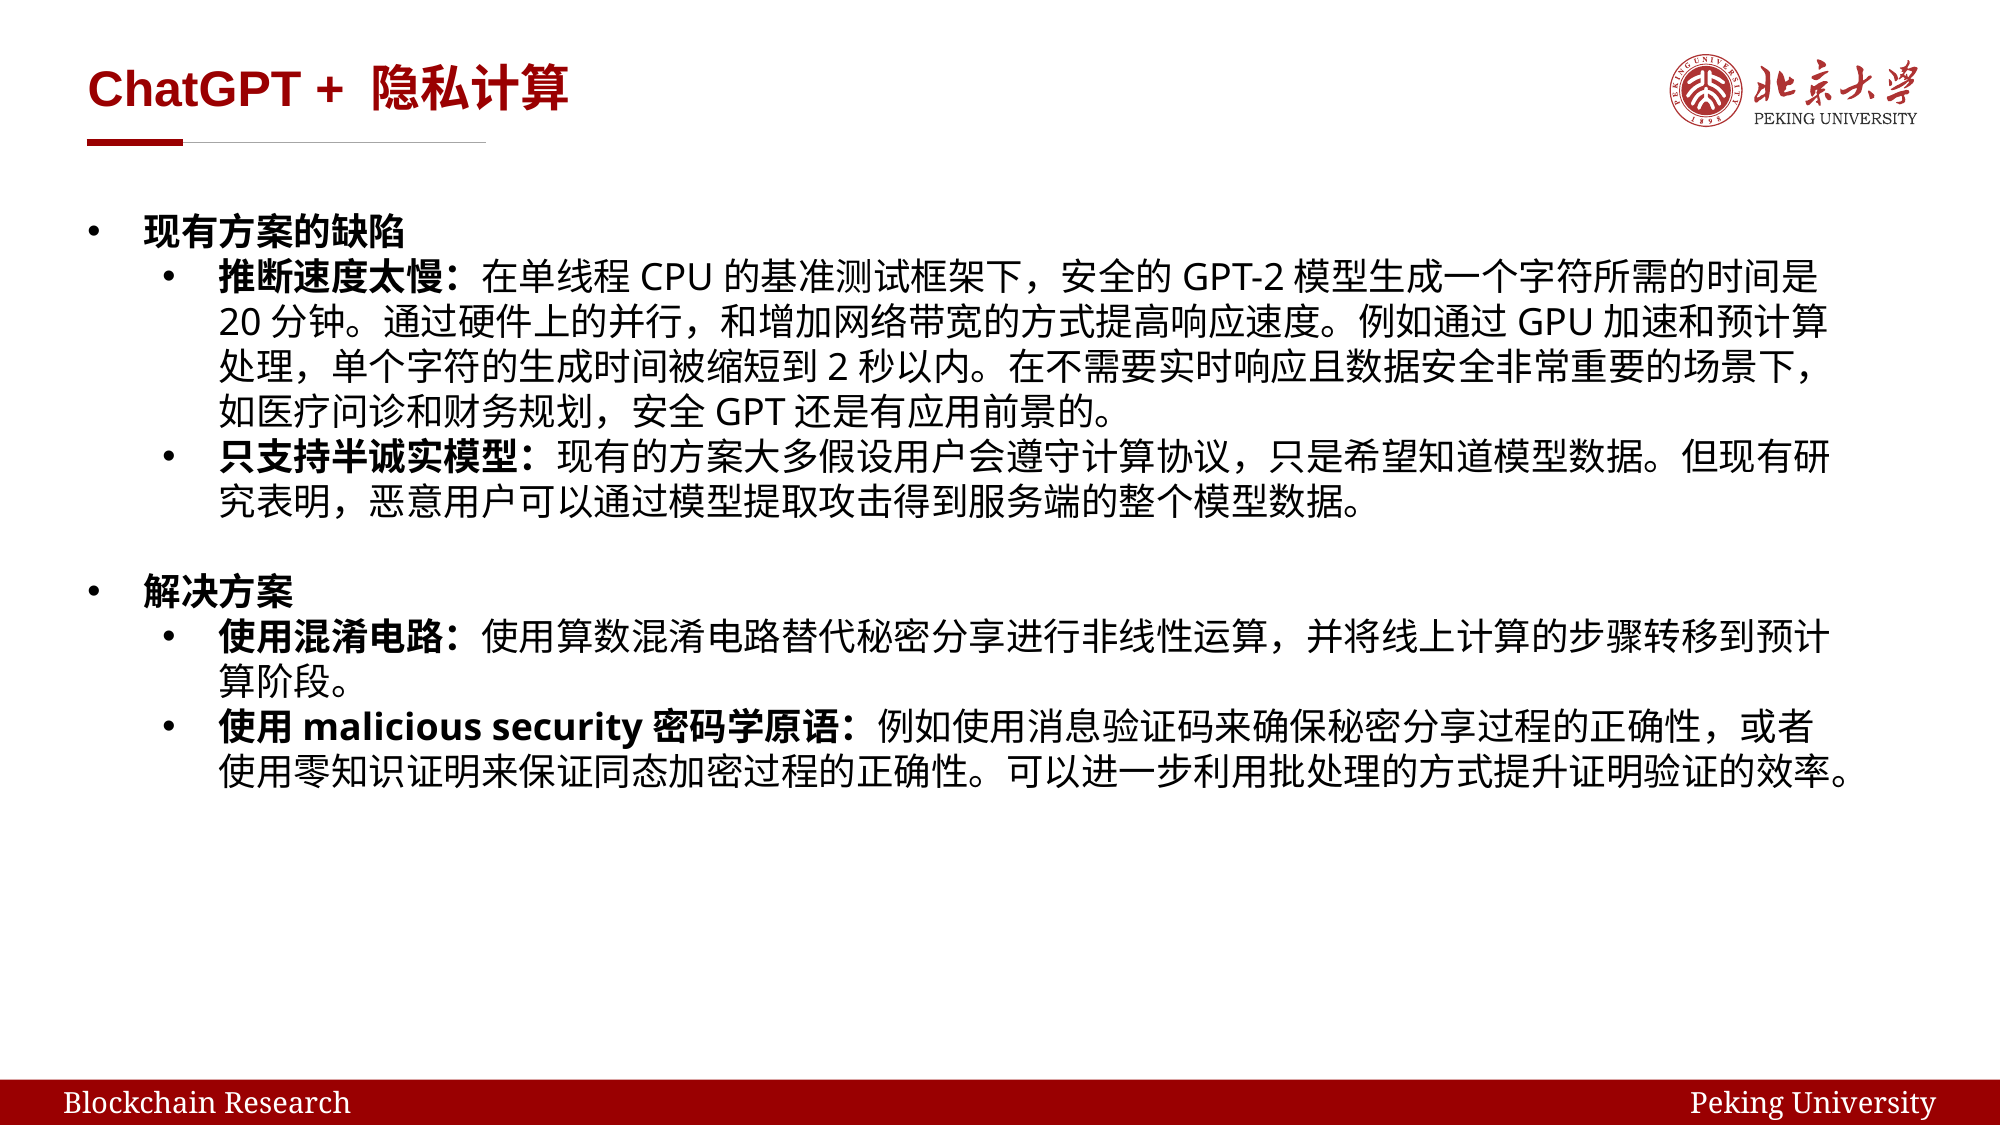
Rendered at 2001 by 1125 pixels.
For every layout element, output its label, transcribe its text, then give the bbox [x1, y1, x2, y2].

title ChatGPT + 隐私计算 [72, 39, 1559, 142]
text_box 现有方案的缺陷 推断速度太慢：在单线程CPU的基准测试框架下，安全的GPT-2模型生成一个字符所需的时间是20分钟。通过硬件上的并行，和增加网络带宽的方式提高响应速度。例如通过GPU加速和预计算处理，单个字符的生成时间被缩短到2秒以内。在不需要实时响应且数据安全非常重要的场景下，如医疗问诊和财务规划，安全GPT还是有应用前景的。 只支持半诚实模型：现有的方案大多假设用户会遵守计算协议，只是希望知道模型数据。但现有研究表明，恶意用户可以通过模型提取攻击得到服务端的整个模型数据。 解决方案 使用混淆电路：使用算数混淆电路替代秘密分享进行非线性运算，并将线上计算的步骤转移到预计算阶段。 使用malicious security密码学原语：例如使用消息验证码来确保秘密分享过程的正确性，或者使用零知识证明来保证同态加密过程的正确性。可以进一步利用批处理的方式提升证明验证的效率。 [72, 200, 1854, 801]
